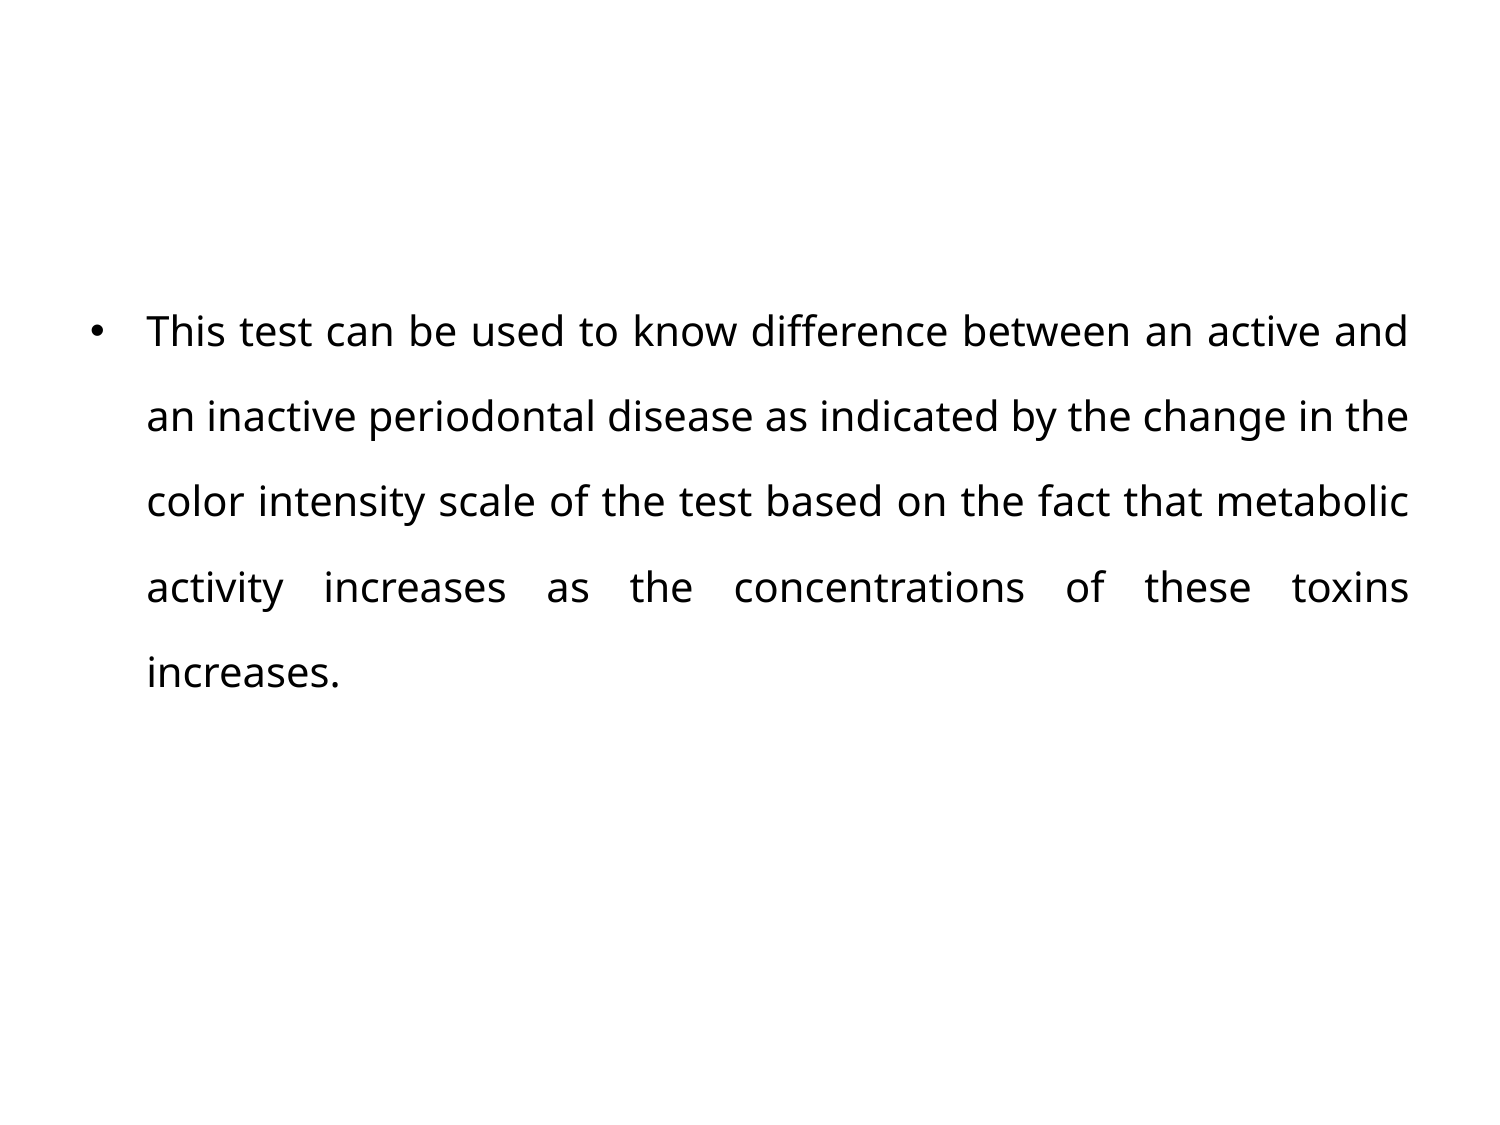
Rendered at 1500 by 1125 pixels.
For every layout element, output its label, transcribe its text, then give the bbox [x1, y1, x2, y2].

list This test can be used to know difference between an active and an inactive periodontal disease as indicated by the change in the color intensity scale of the test based on the fact that metabolic activity increases as the concentrations of these toxins increases. [75, 262, 1425, 1005]
